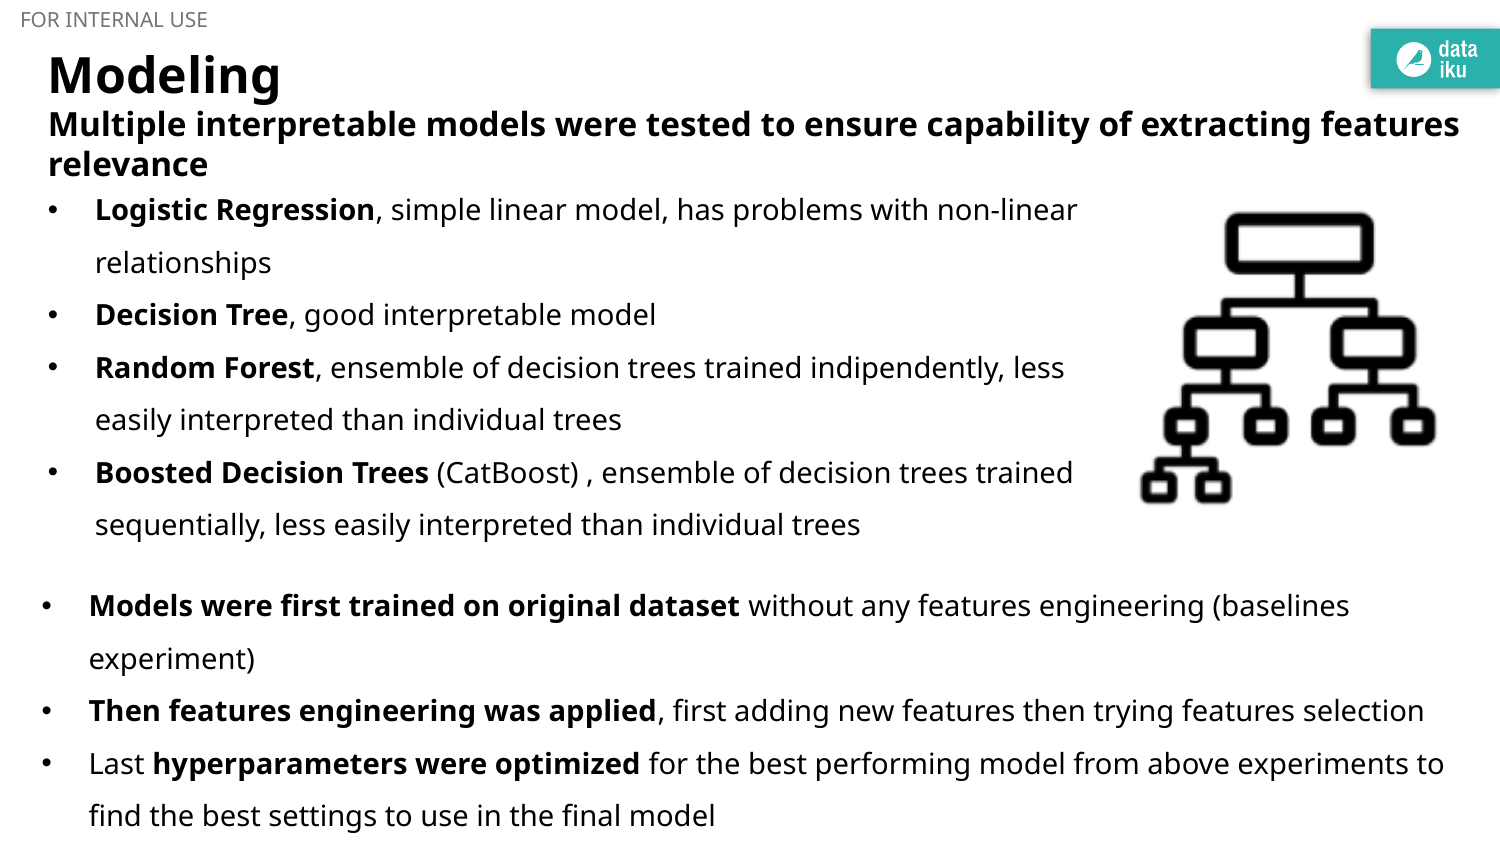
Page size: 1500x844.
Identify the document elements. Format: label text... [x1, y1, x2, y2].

picture [1133, 182, 1441, 513]
text_box Modeling Multiple interpretable models were tested to ensure capability of extracting features relevance [33, 36, 1491, 191]
text_box Logistic Regression, simple linear model, has problems with non-linear relationships Decision Tree, good interpretable model Random Forest, ensemble of decision trees trained indipendently, less easily interpreted than individual trees Boosted Decision Trees (CatBoost) , ensemble of decision trees trained sequentially, less easily interpreted than individual trees [33, 166, 1156, 527]
text_box Models were first trained on original dataset without any features engineering (baselines experiment) Then features engineering was applied, first adding new features then trying features selection Last hyperparameters were optimized for the best performing model from above experiments to find the best settings to use in the final model [26, 527, 1467, 840]
